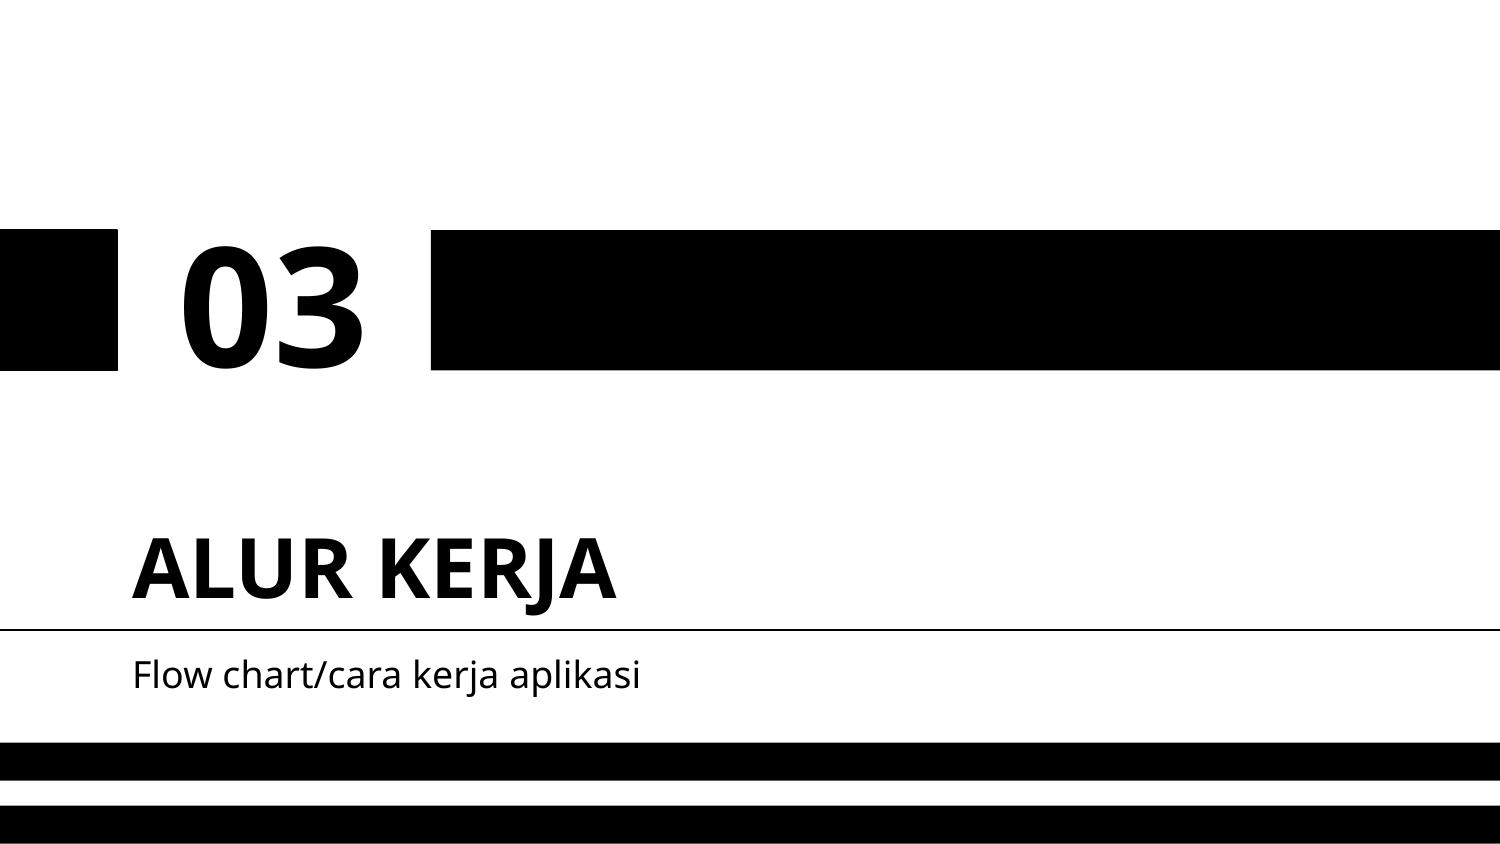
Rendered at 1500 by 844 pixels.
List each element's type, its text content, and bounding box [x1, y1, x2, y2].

title ALUR KERJA [116, 491, 1000, 629]
title 03 [116, 216, 431, 385]
text_box [430, 230, 1500, 371]
subtitle Flow chart/cara kerja aplikasi [116, 639, 1000, 718]
text_box [0, 230, 117, 371]
